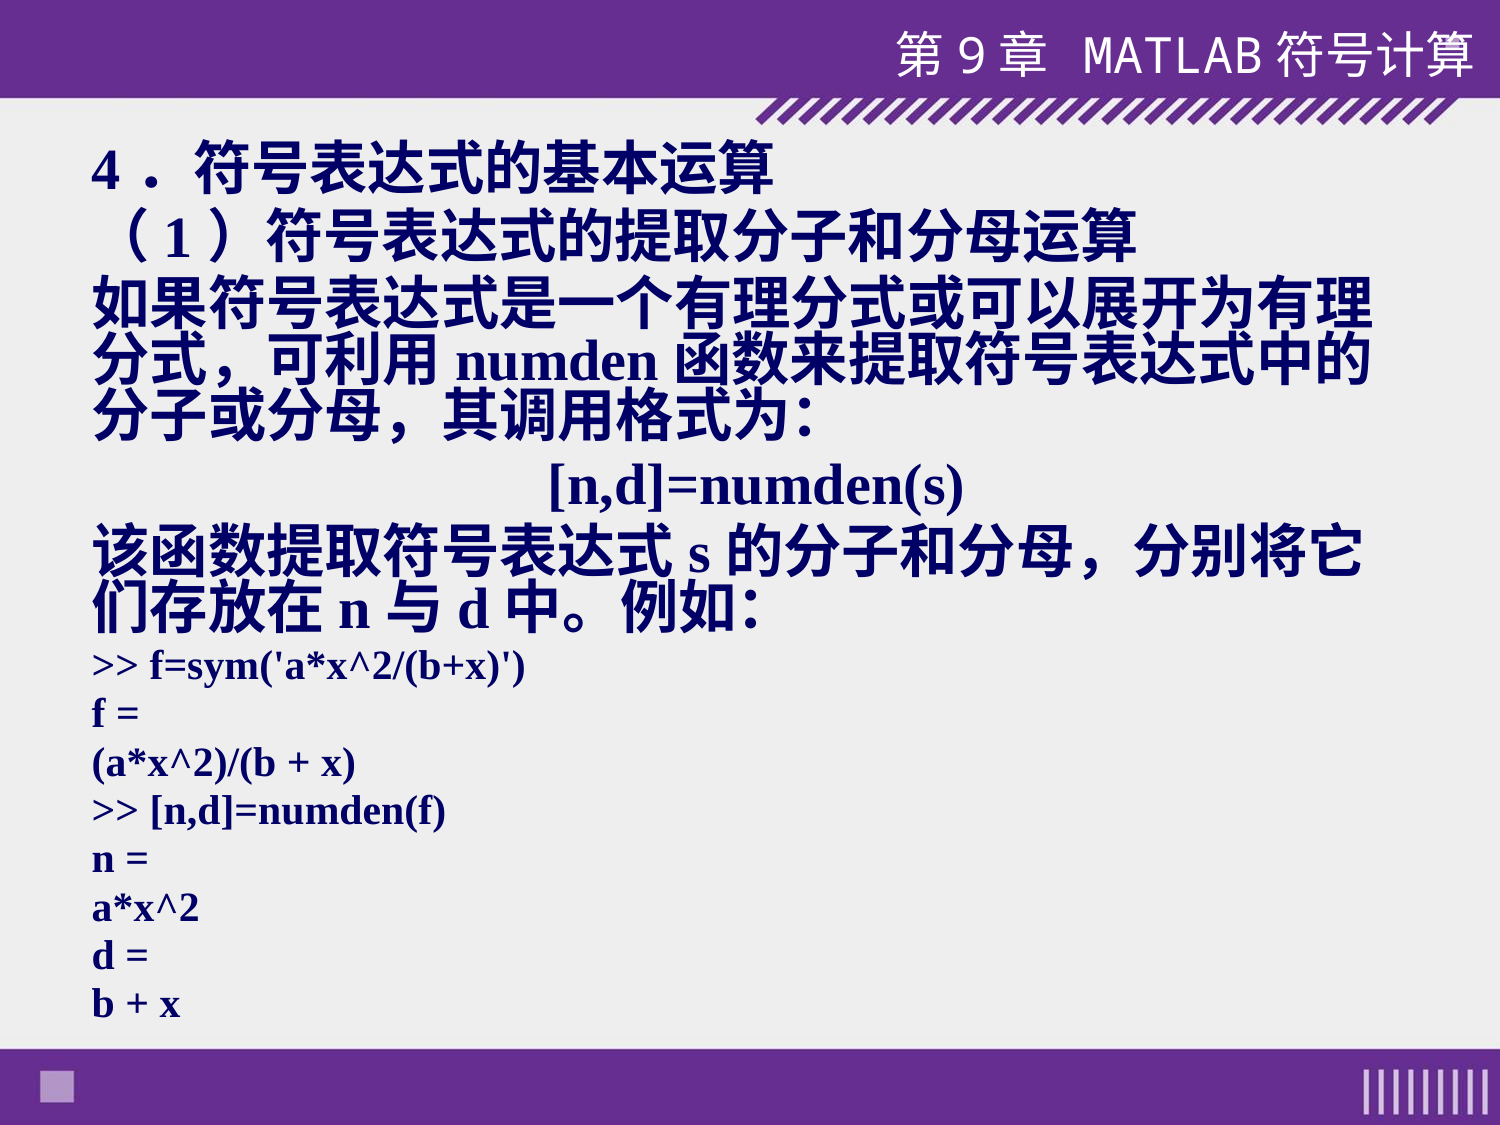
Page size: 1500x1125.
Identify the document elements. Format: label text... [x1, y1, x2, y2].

list 4．符号表达式的基本运算 （1）符号表达式的提取分子和分母运算 如果符号表达式是一个有理分式或可以展开为有理分式，可利用numden函数来提取符号表达式中的分子或分母，其调用格式为： [n,d]=numden(s) 该函数提取符号表达式s的分子和分母，分别将它们存放在n与d中。例如： >> f=sym('a*x^2/(b+x)') f = (a*x^2)/(b + x) >> [n,d]=numden(f) n = a*x^2 d = b + x [76, 137, 1437, 994]
text_box 第9章 MATLAB符号计算 [879, 16, 1500, 92]
picture [0, 0, 1500, 1125]
